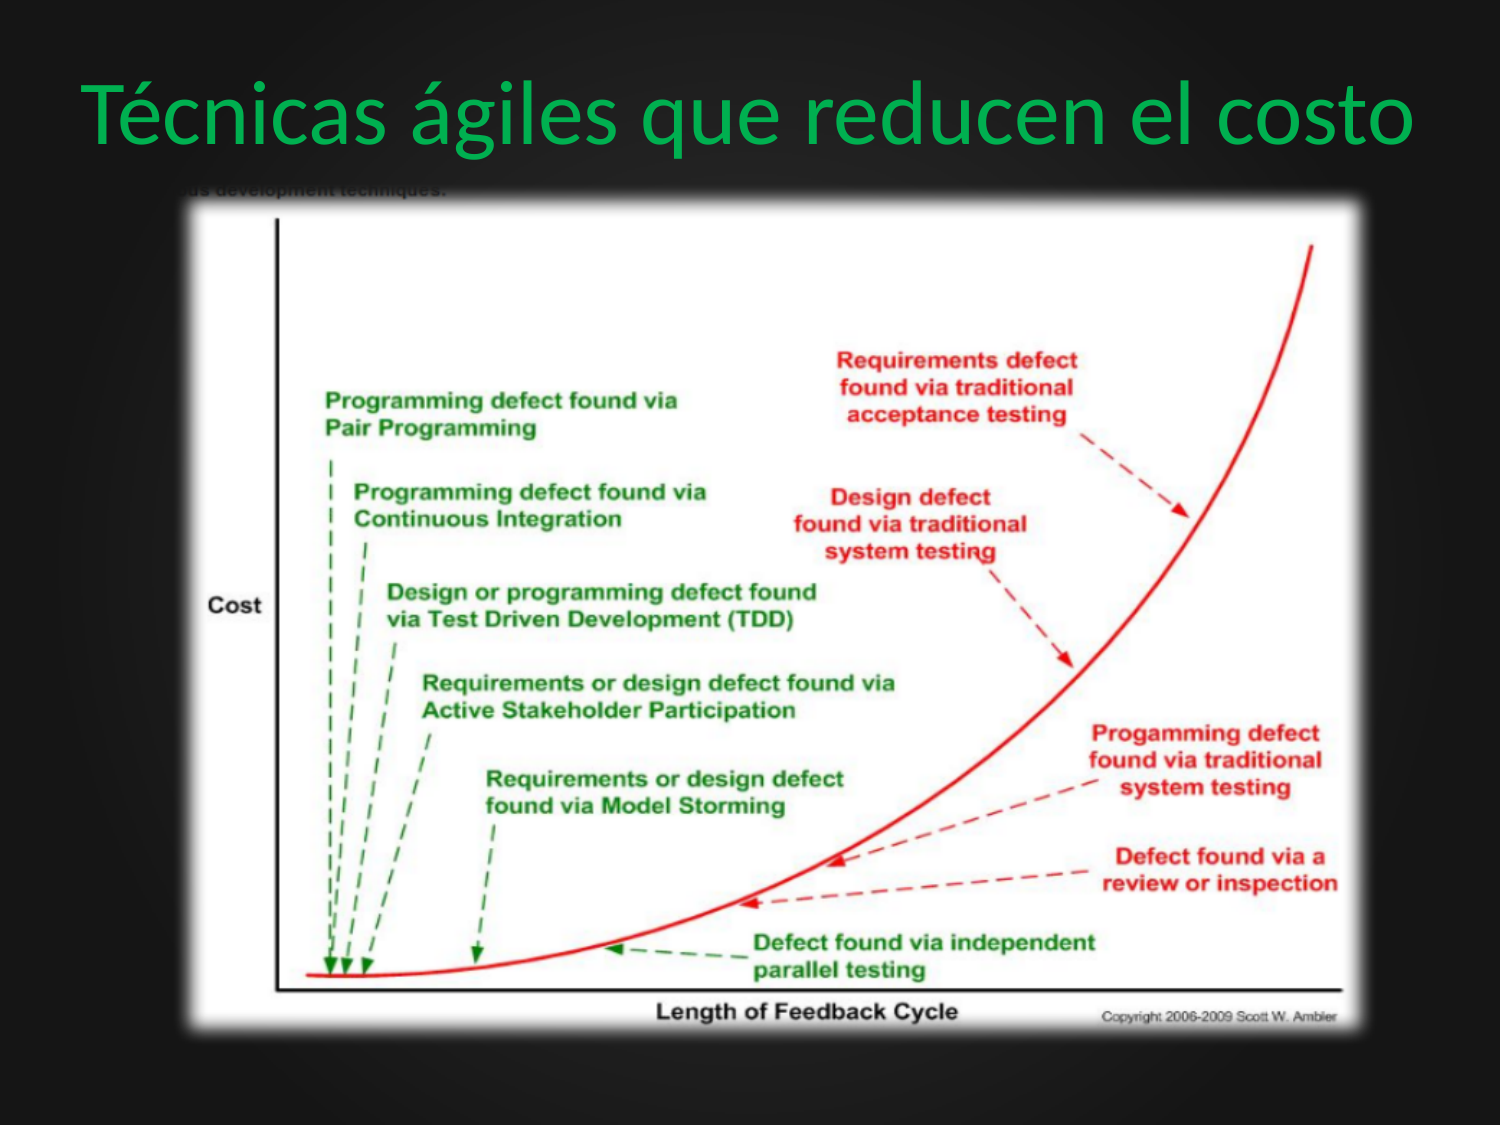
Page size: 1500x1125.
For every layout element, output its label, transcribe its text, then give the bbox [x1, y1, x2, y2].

title Técnicas ágiles que reducen el costo [52, 42, 1446, 173]
picture [0, 0, 1500, 1125]
